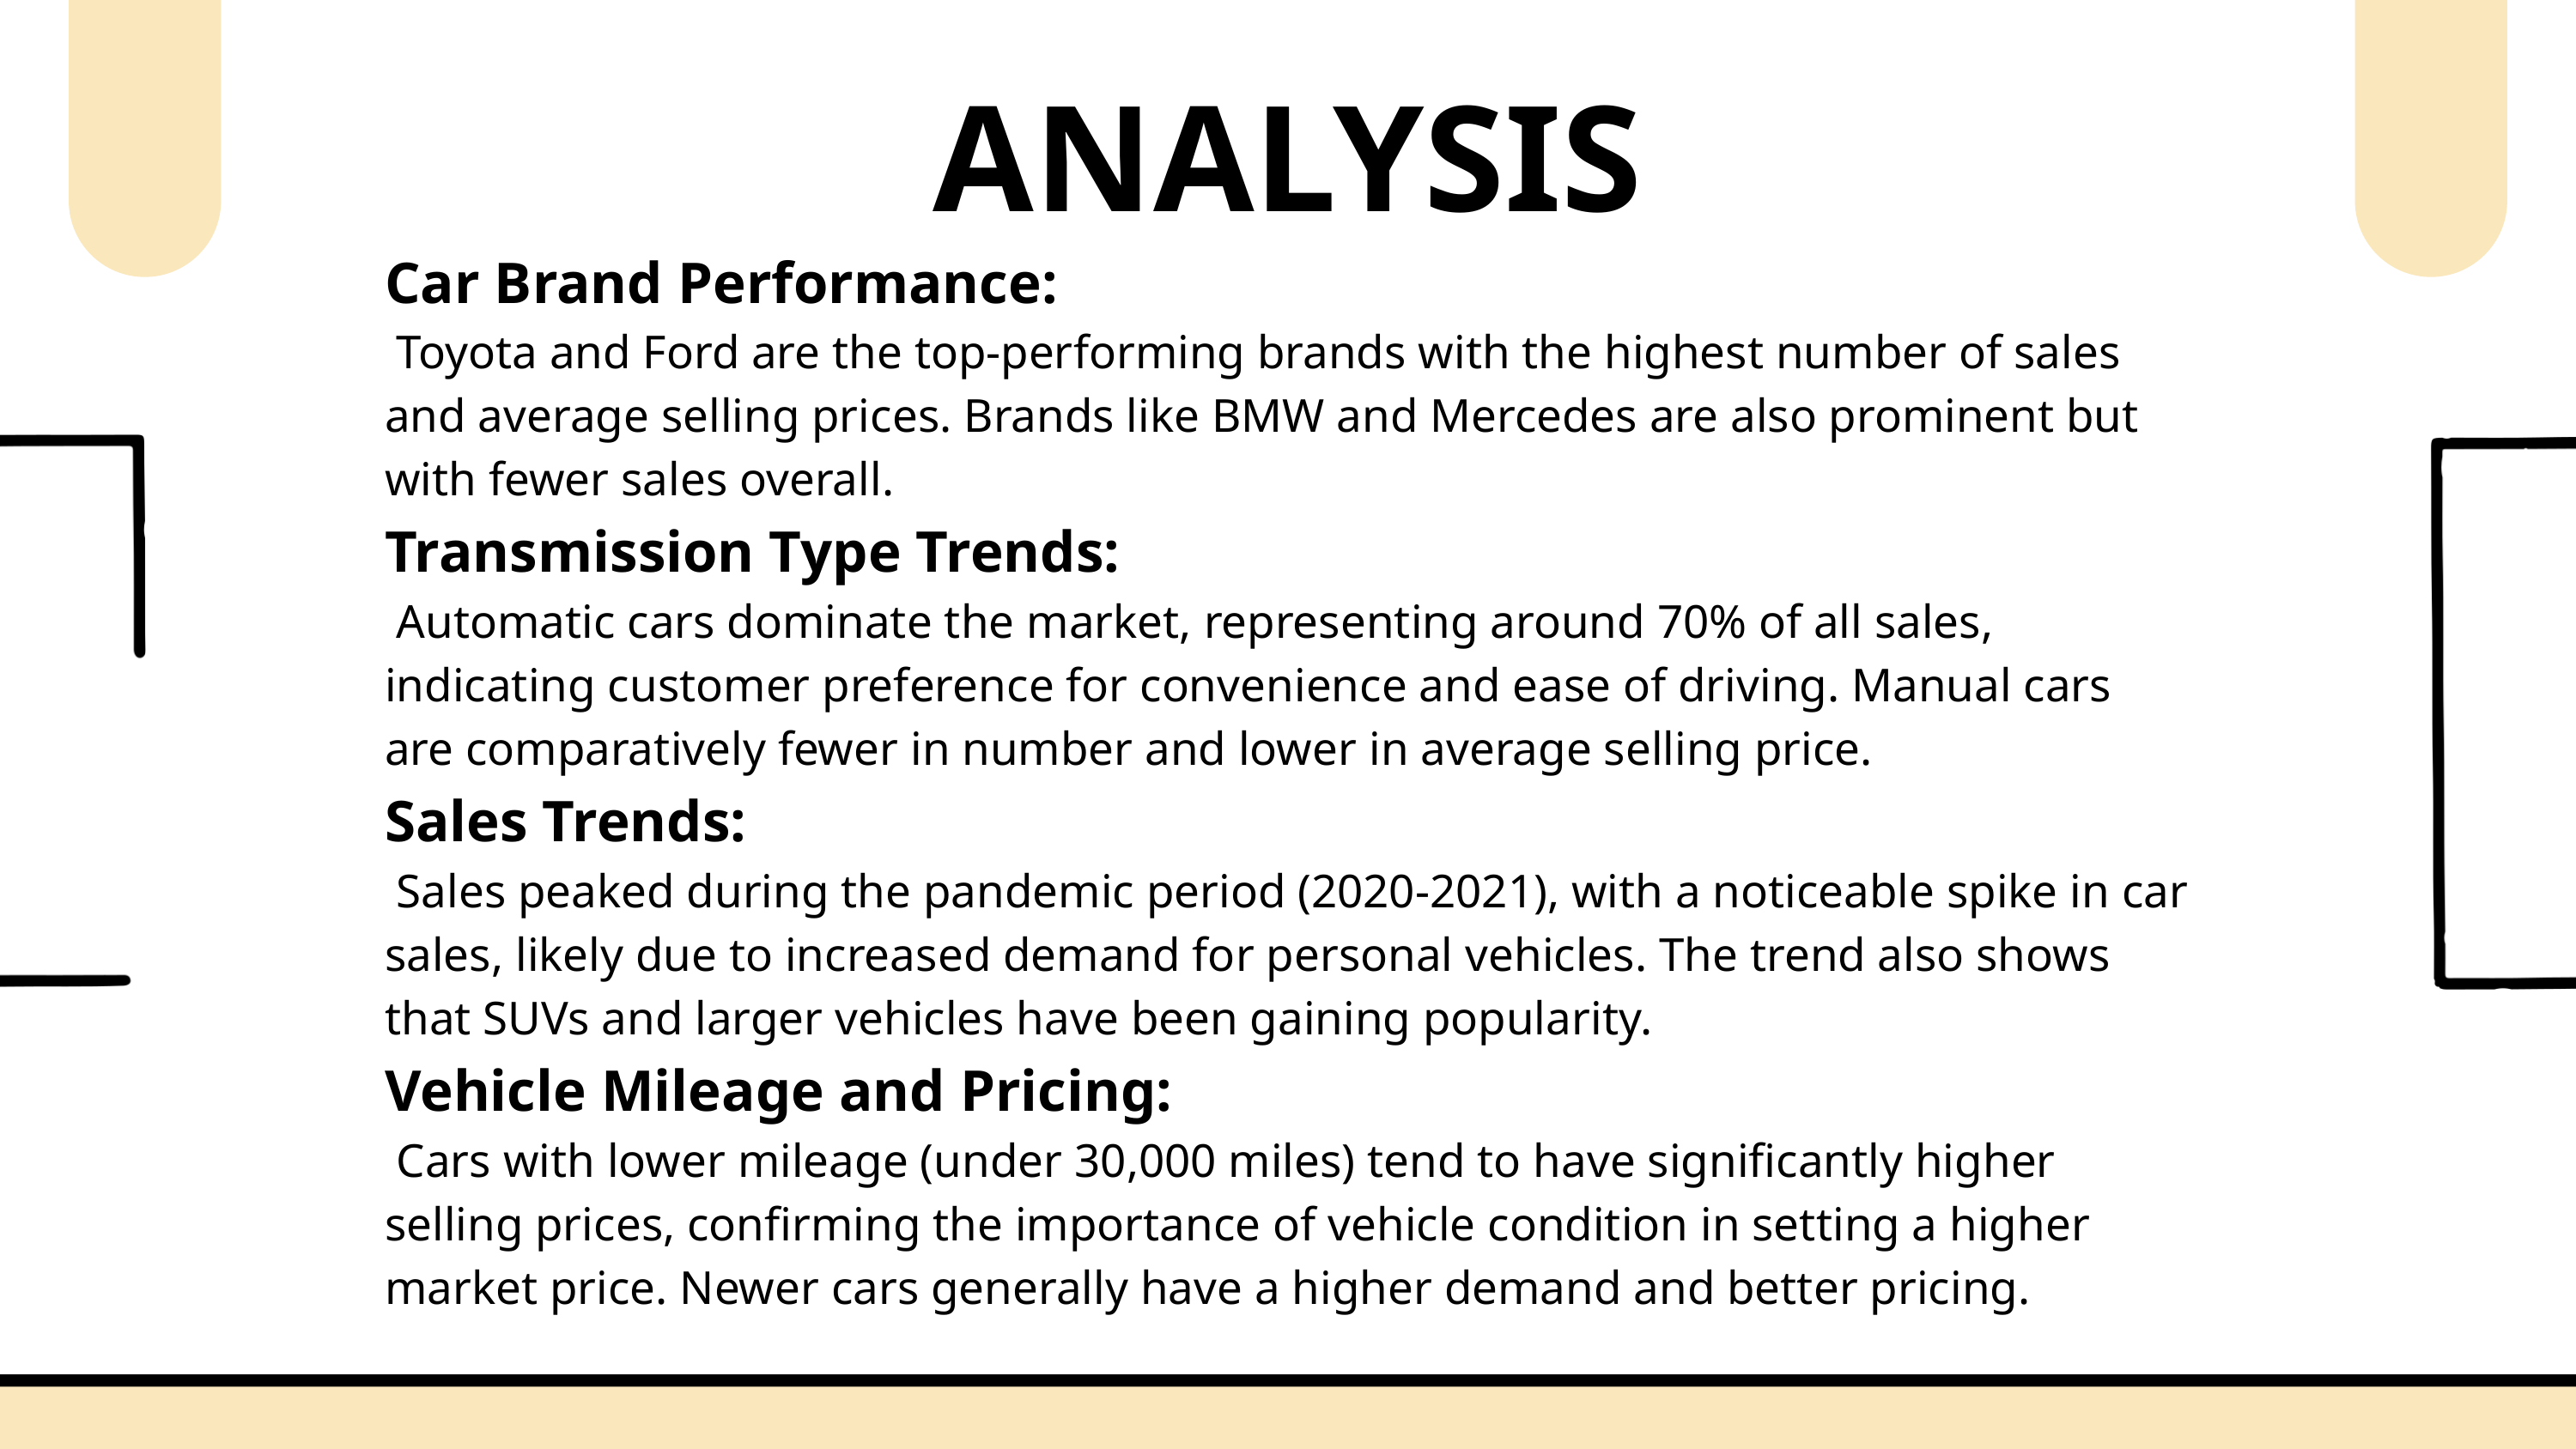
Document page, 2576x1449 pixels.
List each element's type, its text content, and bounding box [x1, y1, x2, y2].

text_box Car Brand Performance: Toyota and Ford are the top-performing brands with the highest number of sales and average selling prices. Brands like BMW and Mercedes are also prominent but with fewer sales overall. Transmission Type Trends: Automatic cars dominate the market, representing around 70% of all sales, indicating customer preference for convenience and ease of driving. Manual cars are comparatively fewer in number and lower in average selling price. Sales Trends: Sales peaked during the pandemic period (2020-2021), with a noticeable spike in car sales, likely due to increased demand for personal vehicles. The trend also shows that SUVs and larger vehicles have been gaining popularity. Vehicle Mileage and Pricing: Cars with lower mileage (under 30,000 miles) tend to have significantly higher selling prices, confirming the importance of vehicle condition in setting a higher market price. Newer cars generally have a higher demand and better pricing. [385, 235, 2191, 1374]
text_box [0, 1379, 2576, 1449]
text_box [0, 434, 146, 990]
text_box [68, 0, 222, 277]
text_box [2431, 434, 2576, 990]
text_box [2354, 0, 2508, 277]
text_box ANALYSIS [686, 35, 1890, 235]
